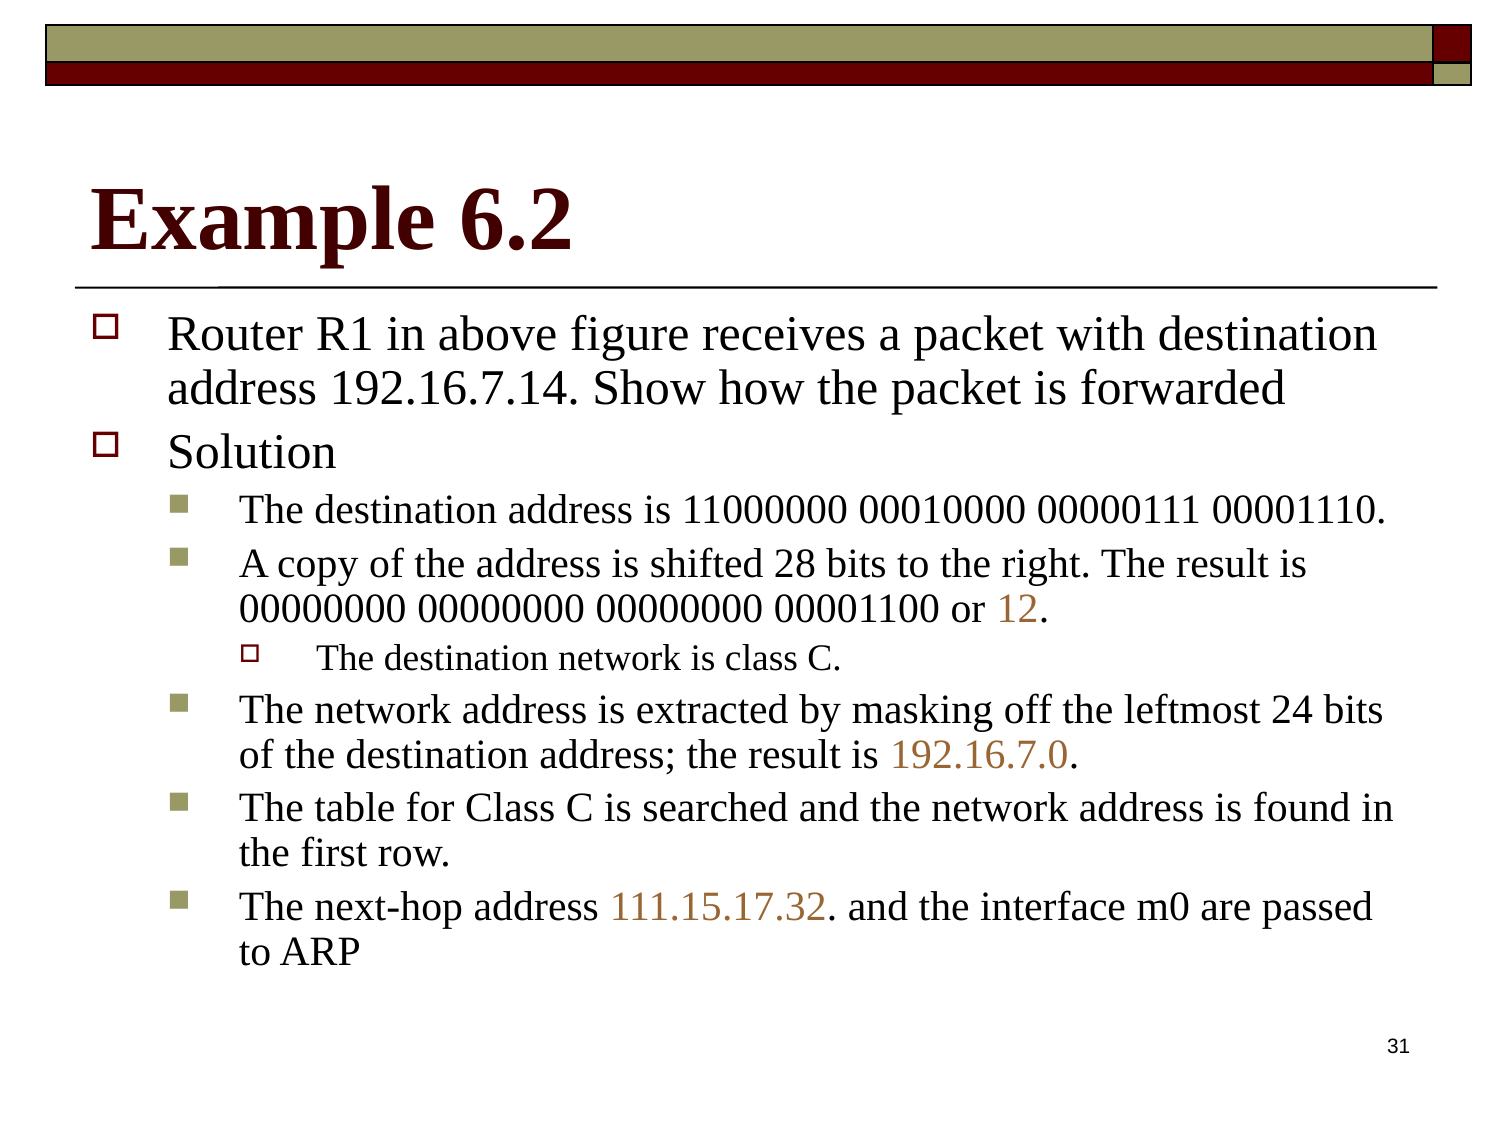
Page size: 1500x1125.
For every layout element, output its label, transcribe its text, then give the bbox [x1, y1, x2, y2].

title Example 6.2 [74, 87, 1426, 276]
list Router R1 in above figure receives a packet with destination address 192.16.7.14. Show how the packet is forwarded Solution The destination address is 11000000 00010000 00000111 00001110. A copy of the address is shifted 28 bits to the right. The result is 00000000 00000000 00000000 00001100 or 12. The destination network is class C. The network address is extracted by masking off the leftmost 24 bits of the destination address; the result is 192.16.7.0. The table for Class C is searched and the network address is found in the first row. The next-hop address 111.15.17.32. and the interface m0 are passed to ARP [74, 299, 1426, 1006]
slide_number 31 [1112, 1024, 1426, 1101]
